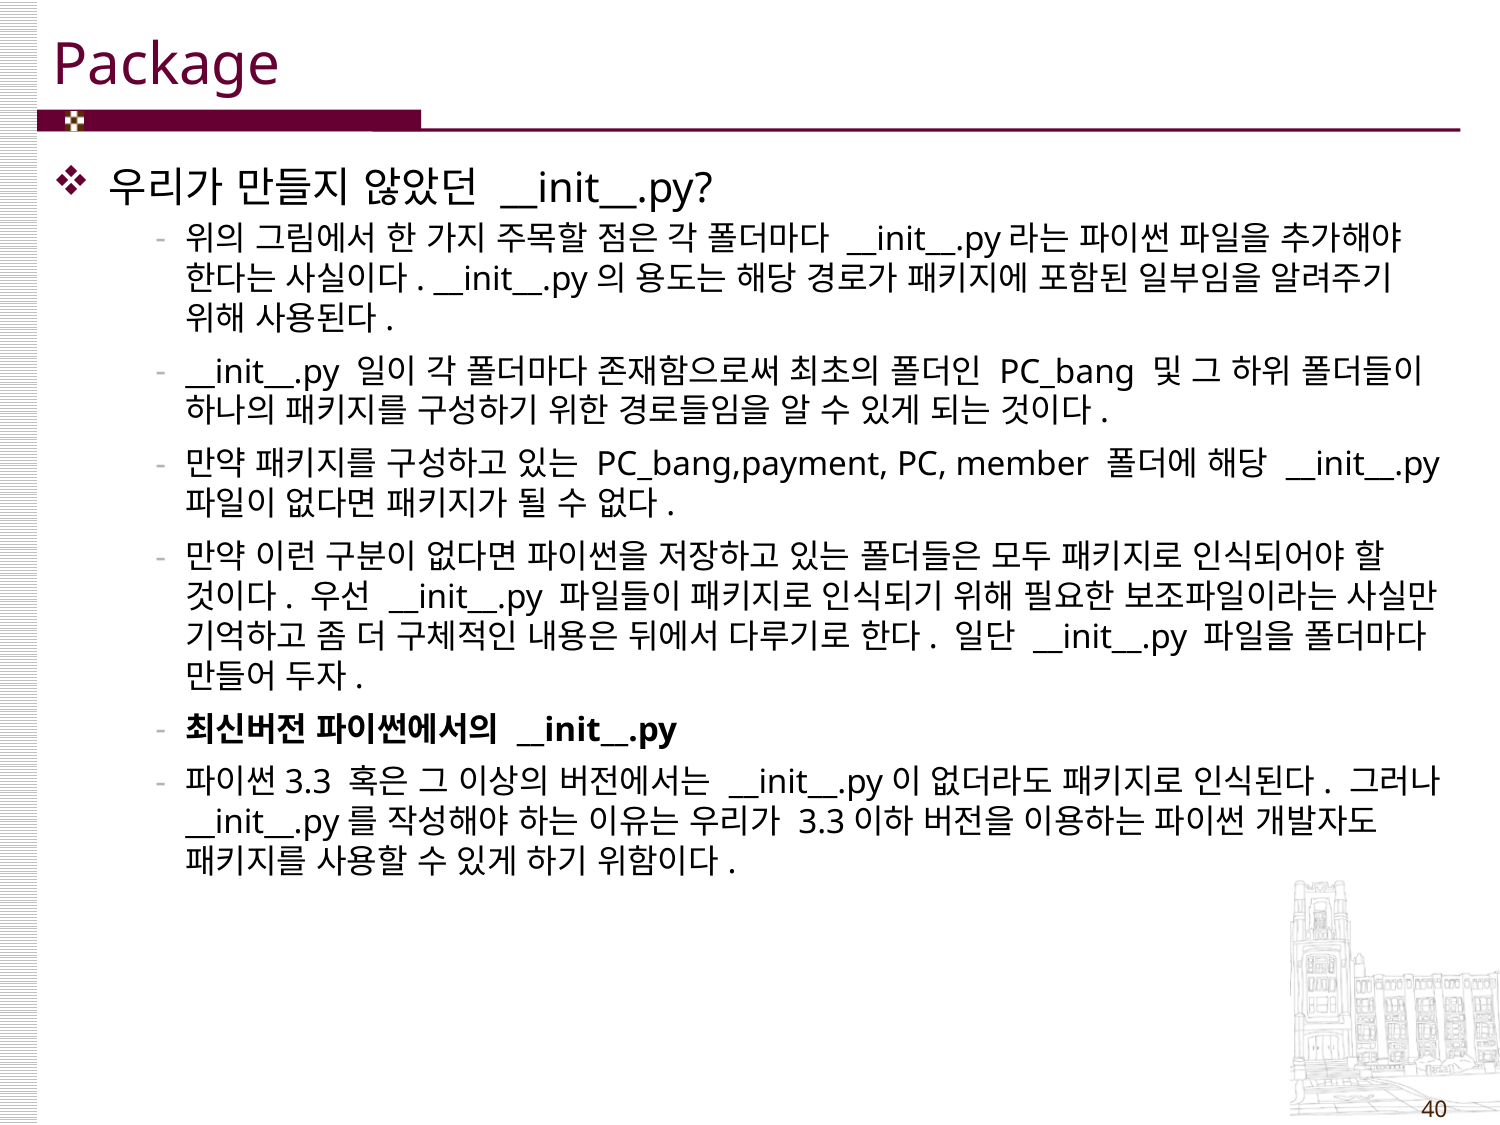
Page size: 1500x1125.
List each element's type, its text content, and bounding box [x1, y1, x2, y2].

title Package [37, 13, 1278, 109]
picture [1290, 874, 1500, 1125]
picture [65, 111, 84, 131]
list 우리가 만들지 않았던 __init__.py? 위의 그림에서 한 가지 주목할 점은 각 폴더마다 __init__.py라는 파이썬 파일을 추가해야 한다는 사실이다. __init__.py의 용도는 해당 경로가 패키지에 포함된 일부임을 알려주기 위해 사용된다. __init__.py 일이 각 폴더마다 존재함으로써 최초의 폴더인 PC_bang 및 그 하위 폴더들이 하나의 패키지를 구성하기 위한 경로들임을 알 수 있게 되는 것이다. 만약 패키지를 구성하고 있는 PC_bang,payment, PC, member 폴더에 해당 __init__.py 파일이 없다면 패키지가 될 수 없다. 만약 이런 구분이 없다면 파이썬을 저장하고 있는 폴더들은 모두 패키지로 인식되어야 할 것이다. 우선 __init__.py 파일들이 패키지로 인식되기 위해 필요한 보조파일이라는 사실만 기억하고 좀 더 구체적인 내용은 뒤에서 다루기로 한다. 일단 __init__.py 파일을 폴더마다 만들어 두자. 최신버전 파이썬에서의 __init__.py 파이썬3.3 혹은 그 이상의 버전에서는 __init__.py이 없더라도 패키지로 인식된다. 그러나 __init__.py를 작성해야 하는 이유는 우리가 3.3이하 버전을 이용하는 파이썬 개발자도 패키지를 사용할 수 있게 하기 위함이다. [37, 152, 1463, 1091]
